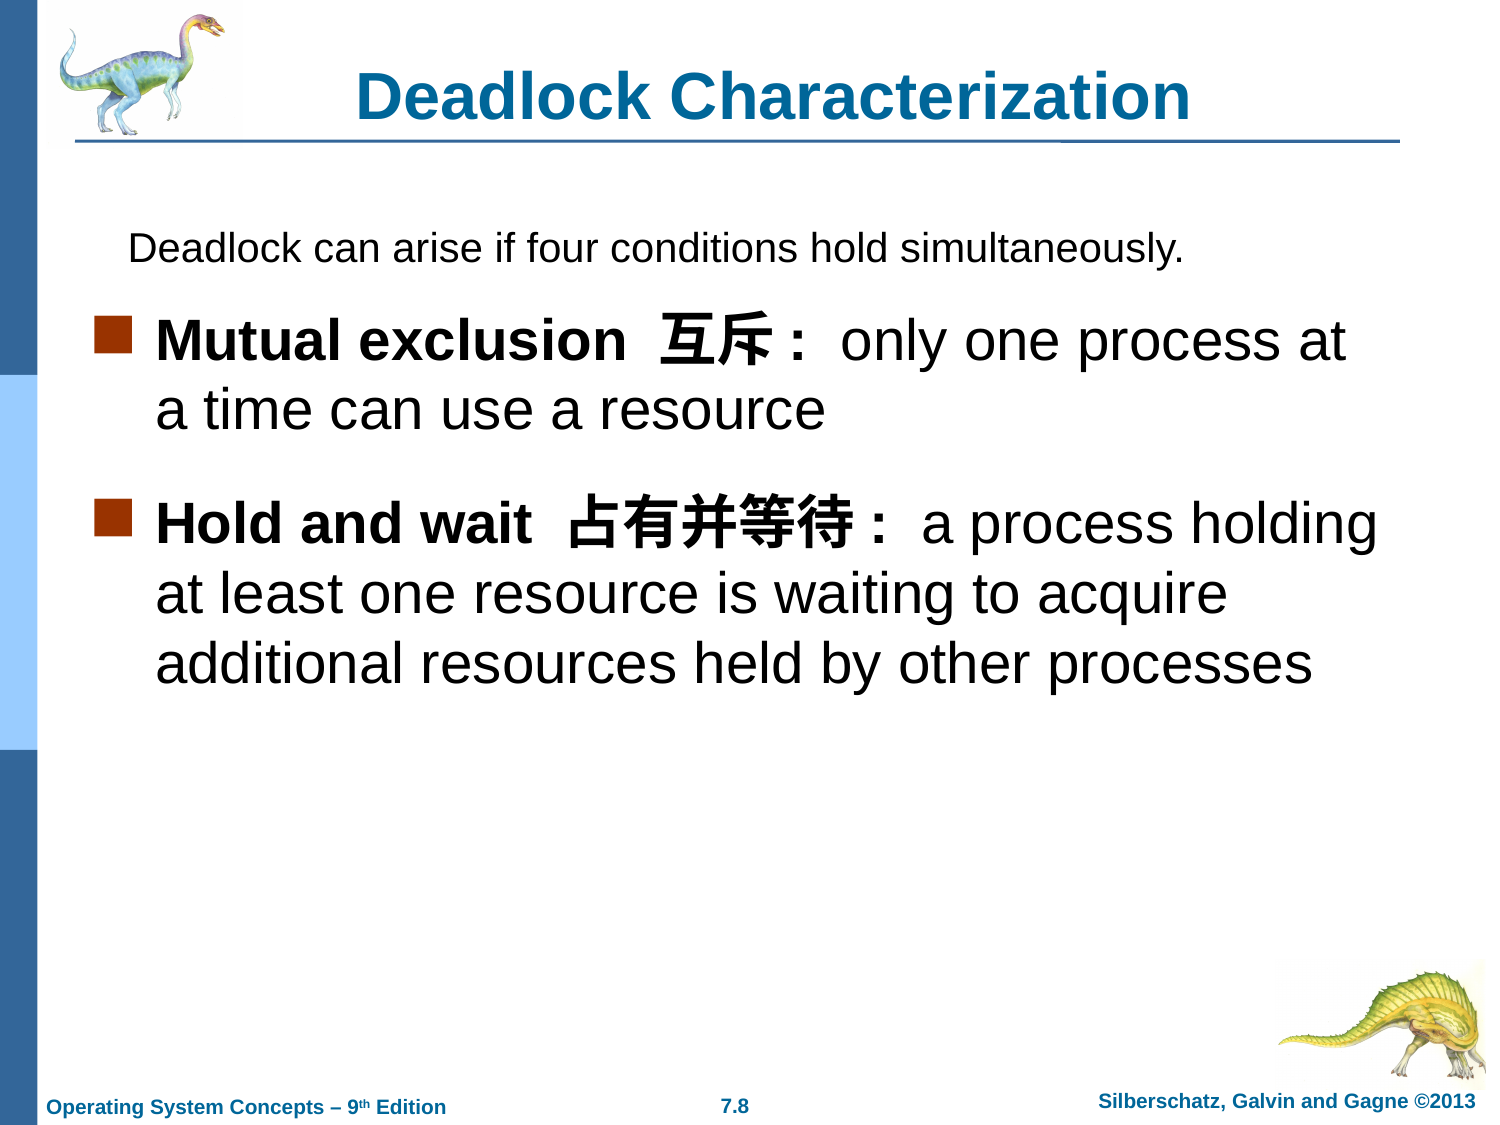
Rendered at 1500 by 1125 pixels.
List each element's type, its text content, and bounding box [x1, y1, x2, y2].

text_box Deadlock can arise if four conditions hold simultaneously. [110, 213, 1203, 279]
picture [1275, 959, 1486, 1090]
title Deadlock Characterization [122, 45, 1425, 141]
list Mutual exclusion 互斥: only one process at a time can use a resource Hold and wait 占有并等待: a process holding at least one resource is waiting to acquire additional resources held by other processes [83, 294, 1401, 1061]
picture [46, 0, 243, 149]
